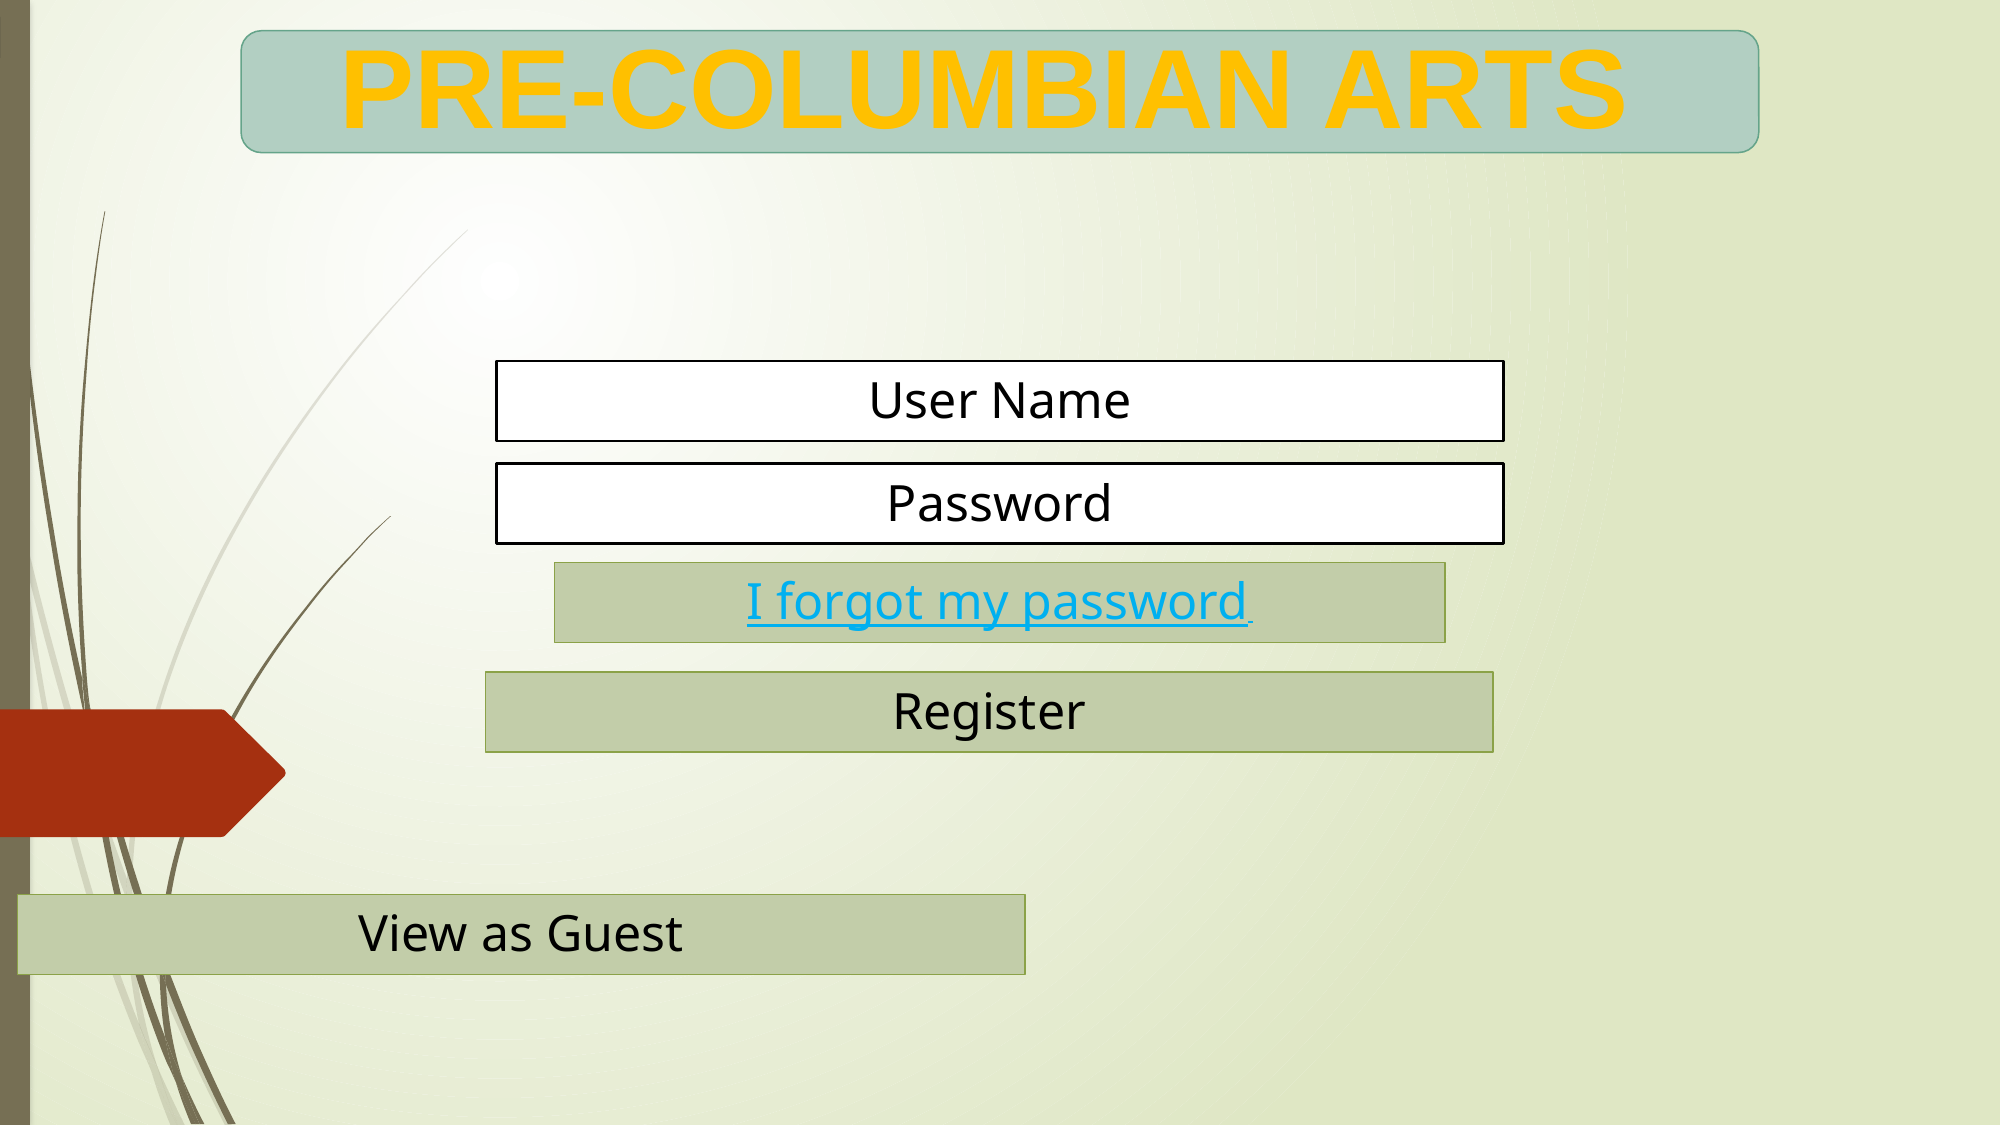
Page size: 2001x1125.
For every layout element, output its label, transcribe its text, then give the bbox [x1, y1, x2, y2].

text_box I forgot my password [554, 562, 1446, 643]
text_box [240, 29, 1760, 154]
text_box Password [495, 462, 1505, 545]
text_box Register [485, 671, 1494, 753]
text_box View as Guest [17, 894, 1026, 975]
text_box User Name [495, 360, 1505, 442]
text_box pre-columbian arts [273, 50, 1727, 153]
